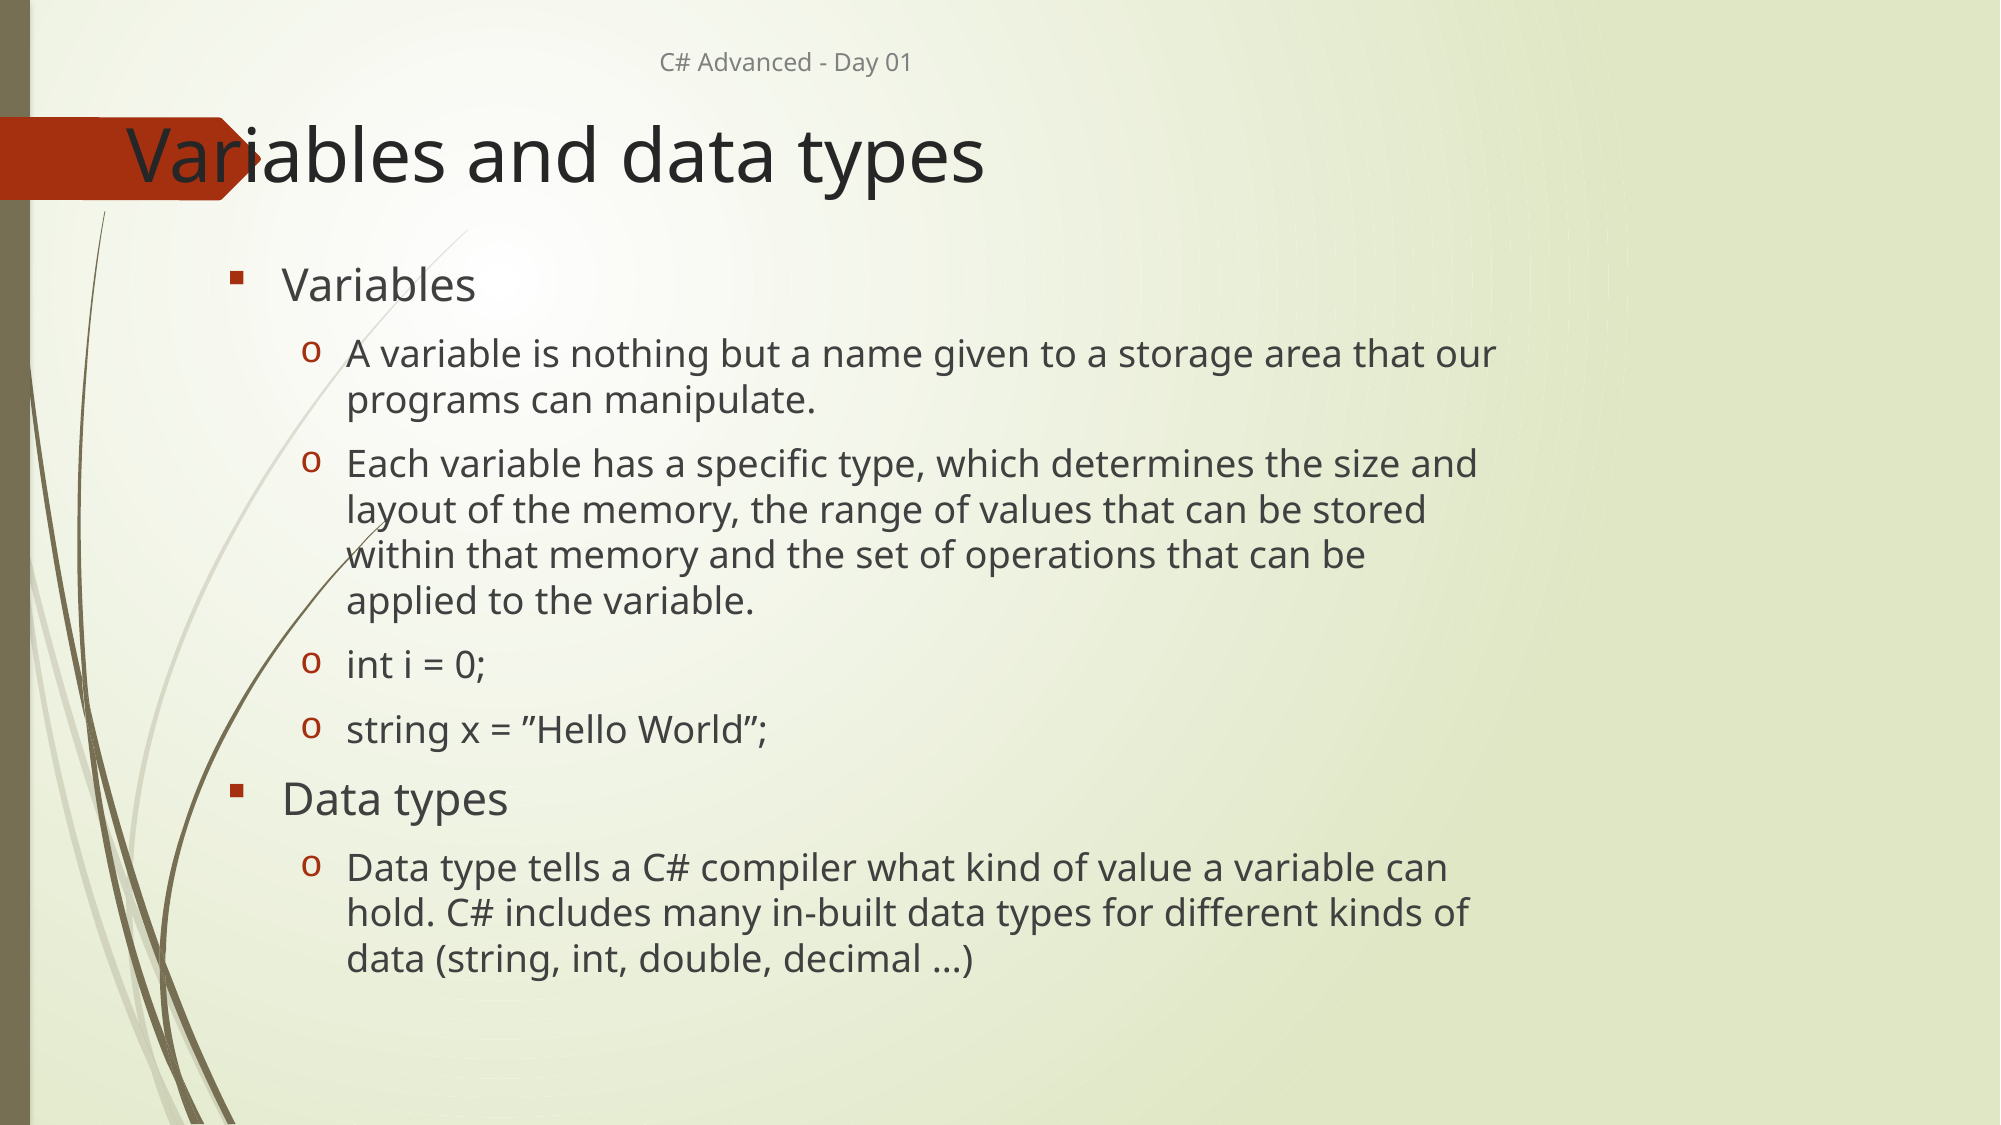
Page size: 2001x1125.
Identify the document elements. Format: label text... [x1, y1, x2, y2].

title Variables and data types [111, 99, 1522, 249]
text_box C# Advanced - Day 01 [111, 39, 1463, 85]
list Variables A variable is nothing but a name given to a storage area that our programs can manipulate. Each variable has a specific type, which determines the size and layout of the memory, the range of values that can be stored within that memory and the set of operations that can be applied to the variable. int i = 0; string x = ”Hello World”; Data types Data type tells a C# compiler what kind of value a variable can hold. C# includes many in-built data types for different kinds of data (string, int, double, decimal …) [211, 248, 1522, 991]
